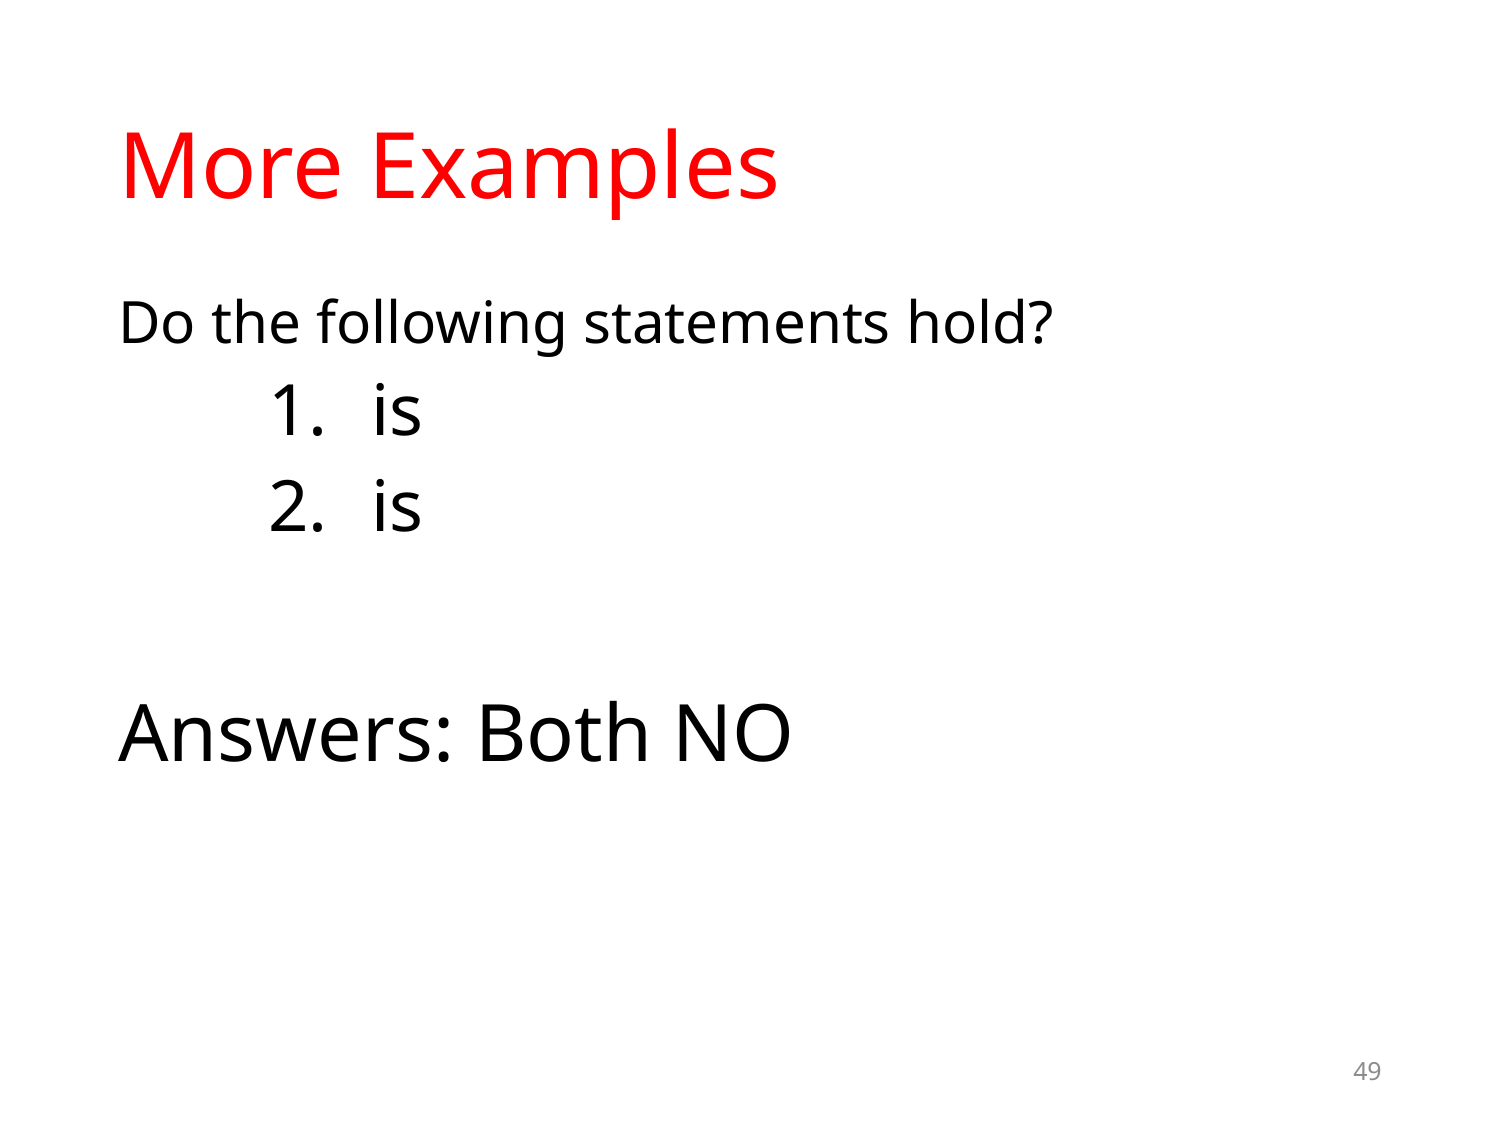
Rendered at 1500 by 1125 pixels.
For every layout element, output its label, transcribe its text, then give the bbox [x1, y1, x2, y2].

slide_number 49 [1059, 1042, 1397, 1103]
title More Examples [103, 59, 1397, 278]
